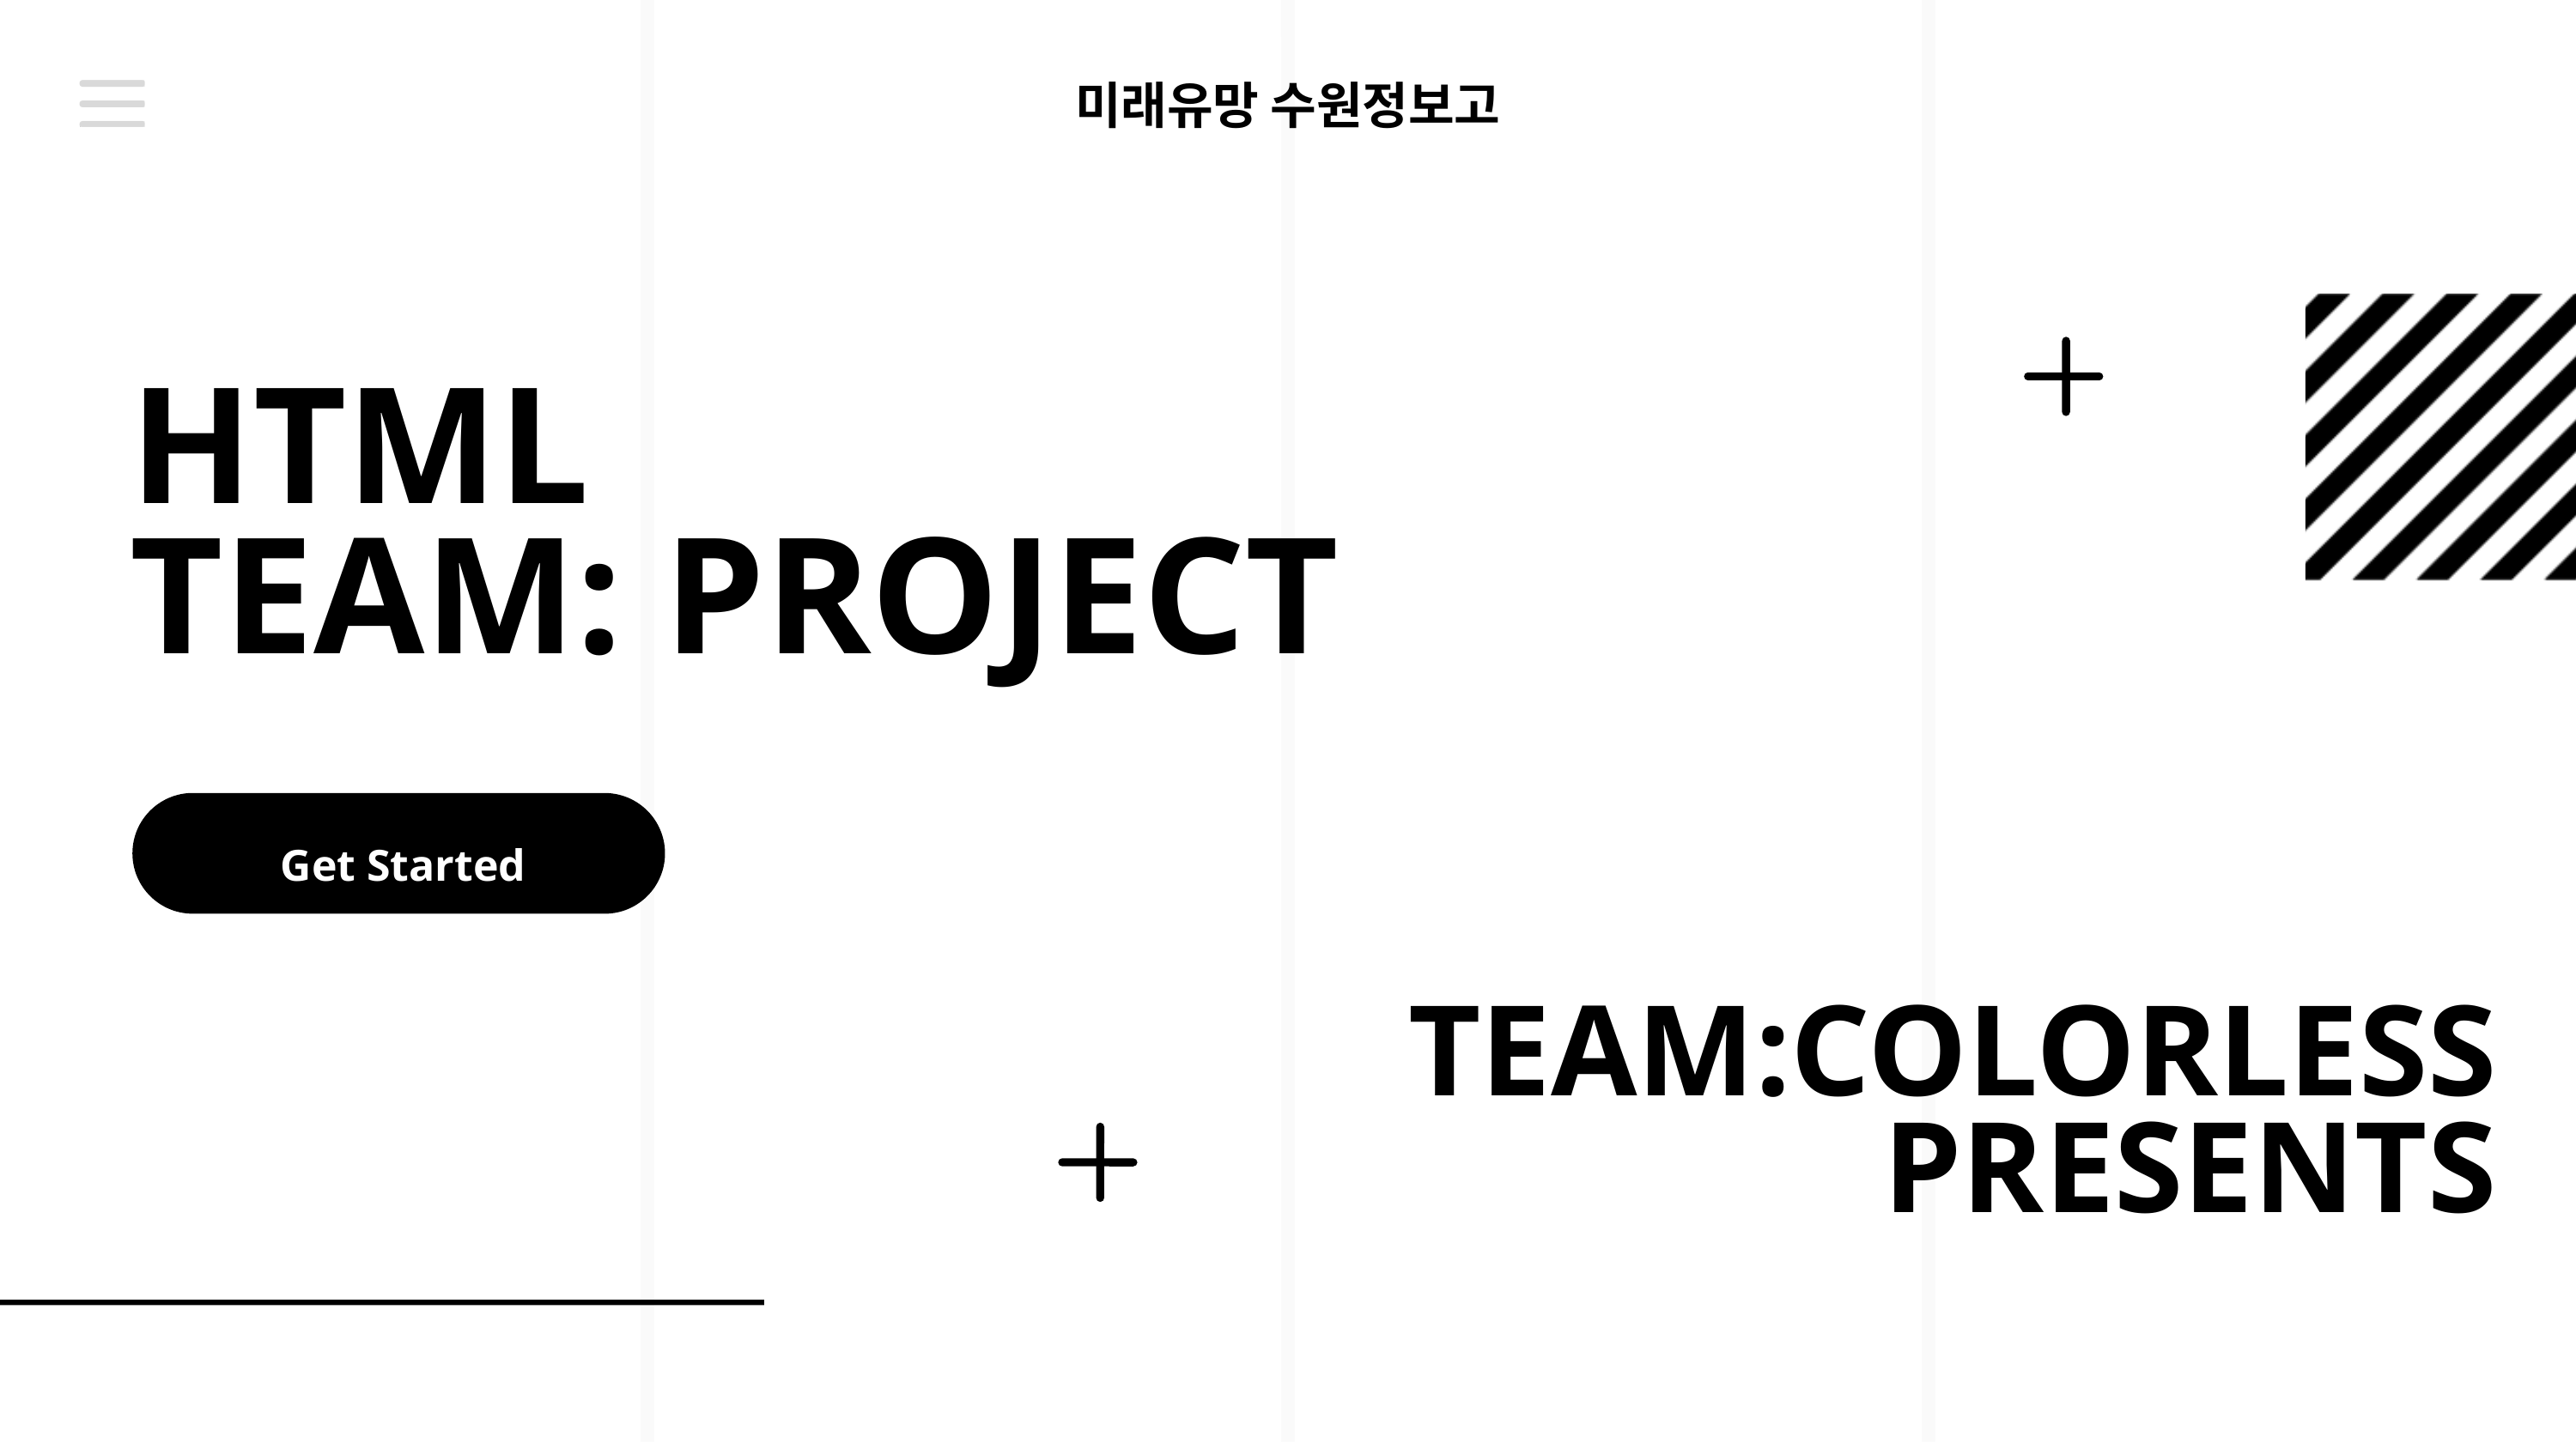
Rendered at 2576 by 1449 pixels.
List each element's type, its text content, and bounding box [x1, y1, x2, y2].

text_box Get Started [197, 816, 610, 889]
text_box 미래유망 수원정보고 [1016, 64, 1560, 135]
text_box HTML TEAM: PROJECT [130, 385, 1867, 686]
text_box TEAM:COLORLESS PRESENTS [1235, 1004, 2497, 1238]
text_box [2305, 294, 2576, 596]
text_box [79, 80, 145, 127]
